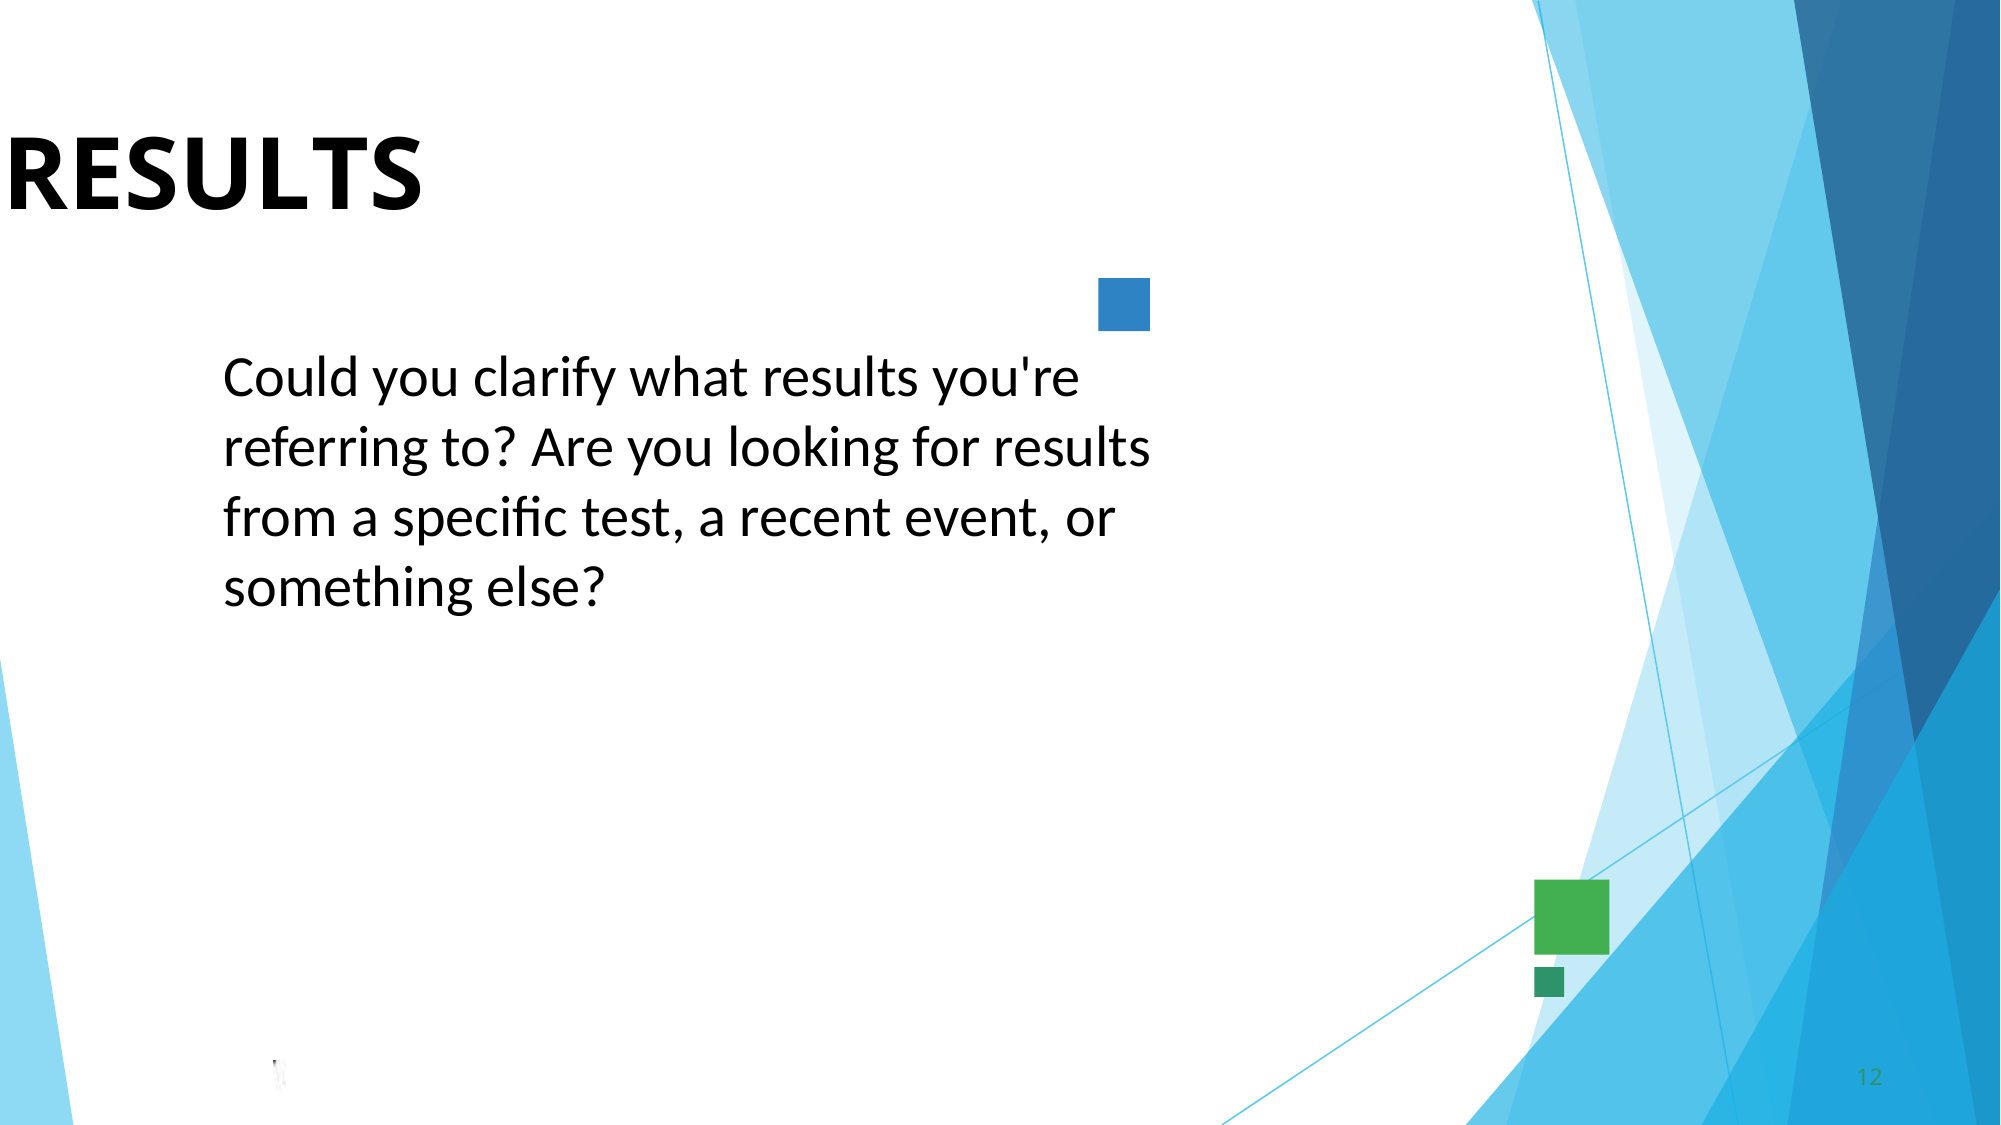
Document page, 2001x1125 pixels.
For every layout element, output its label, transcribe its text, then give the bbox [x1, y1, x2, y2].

text_box Could you clarify what results you're referring to? Are you looking for results from a specific test, a recent event, or something else? [209, 331, 1260, 626]
text_box [1534, 967, 1565, 997]
text_box [1534, 879, 1610, 955]
title RESULTS [0, 107, 1469, 298]
text_box [1098, 298, 1150, 331]
picture [273, 1060, 287, 1091]
text_box 12 [1849, 1061, 1888, 1095]
